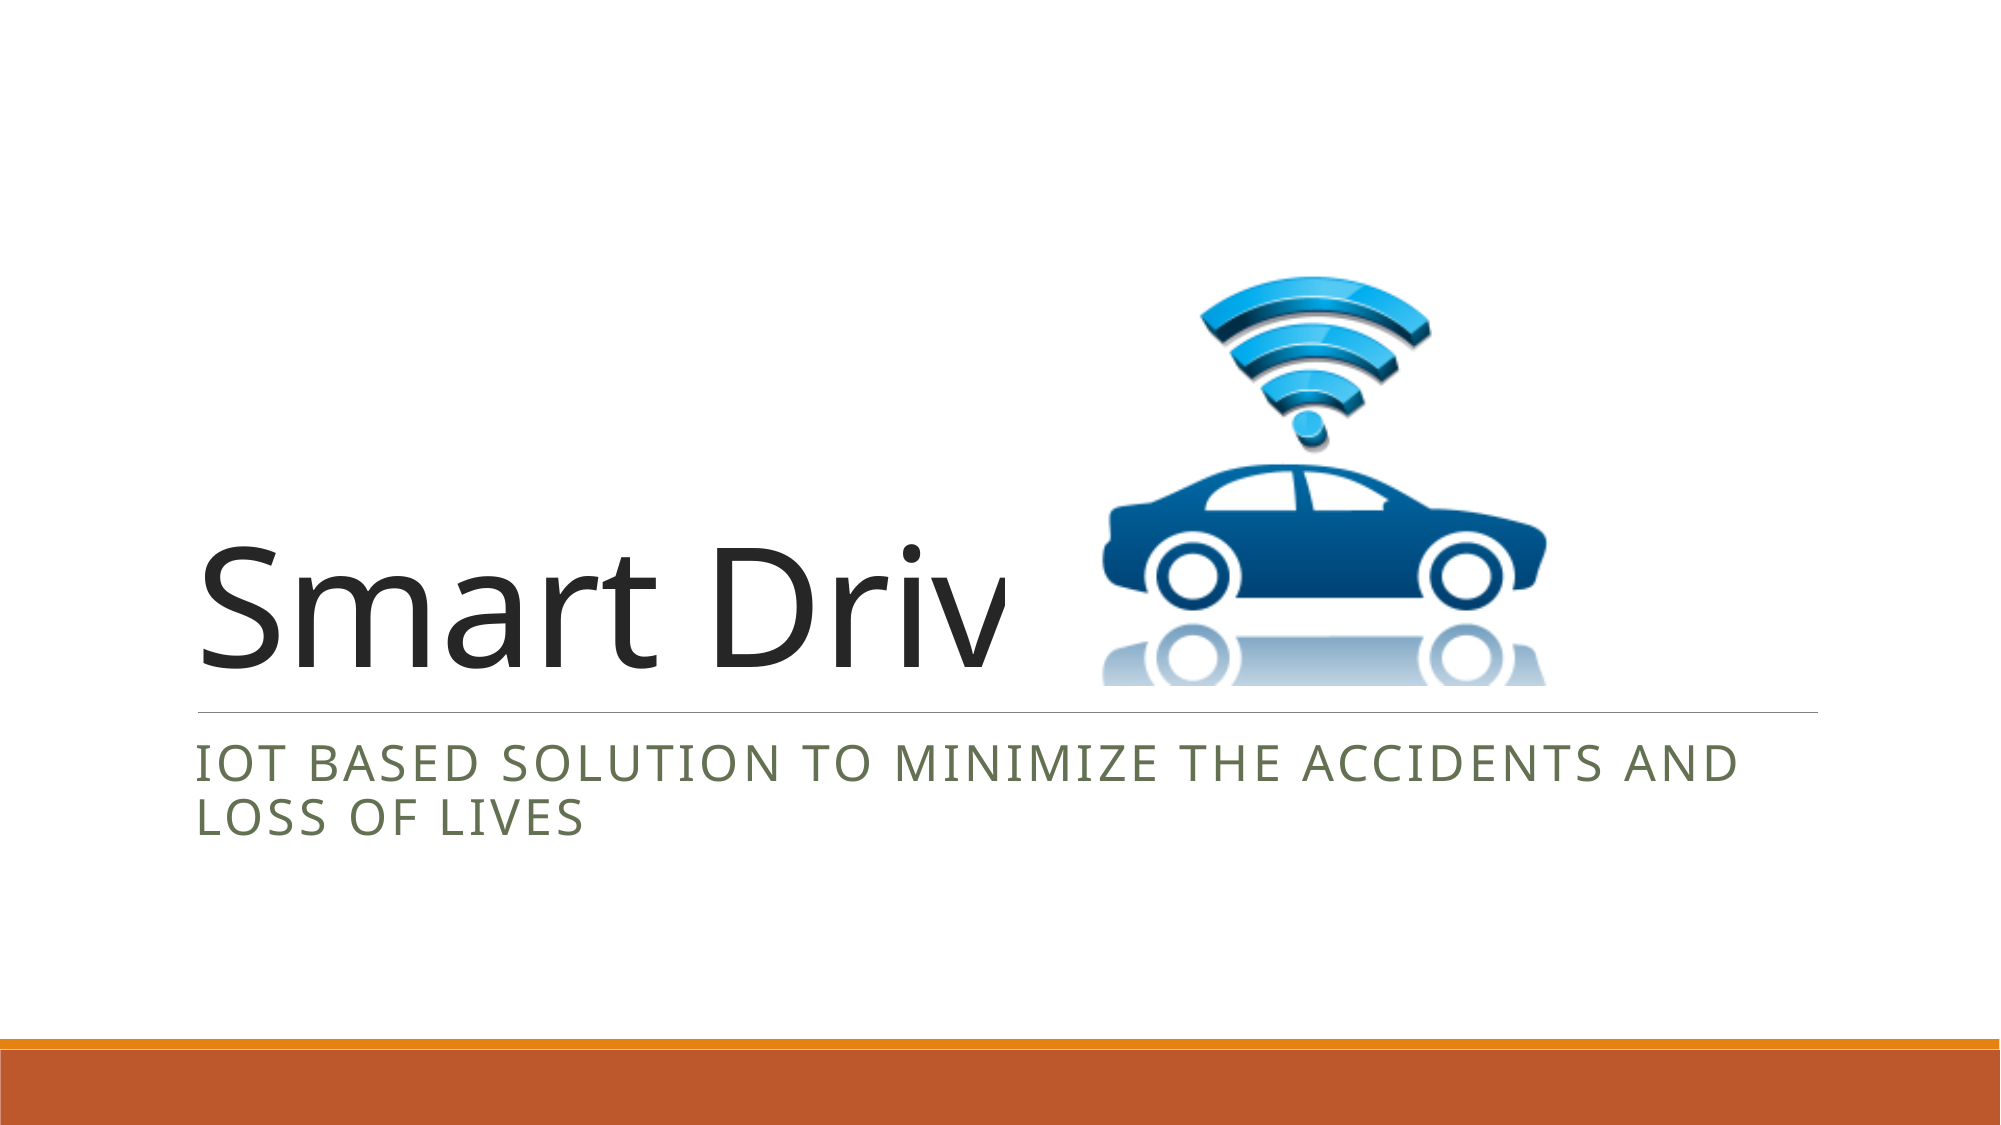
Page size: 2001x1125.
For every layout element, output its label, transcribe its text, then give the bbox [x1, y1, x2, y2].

subtitle Iot based solution to minimize the accidents and loss of lives [180, 730, 1831, 919]
picture [1004, 268, 1631, 687]
title Smart Drive [180, 124, 1830, 710]
